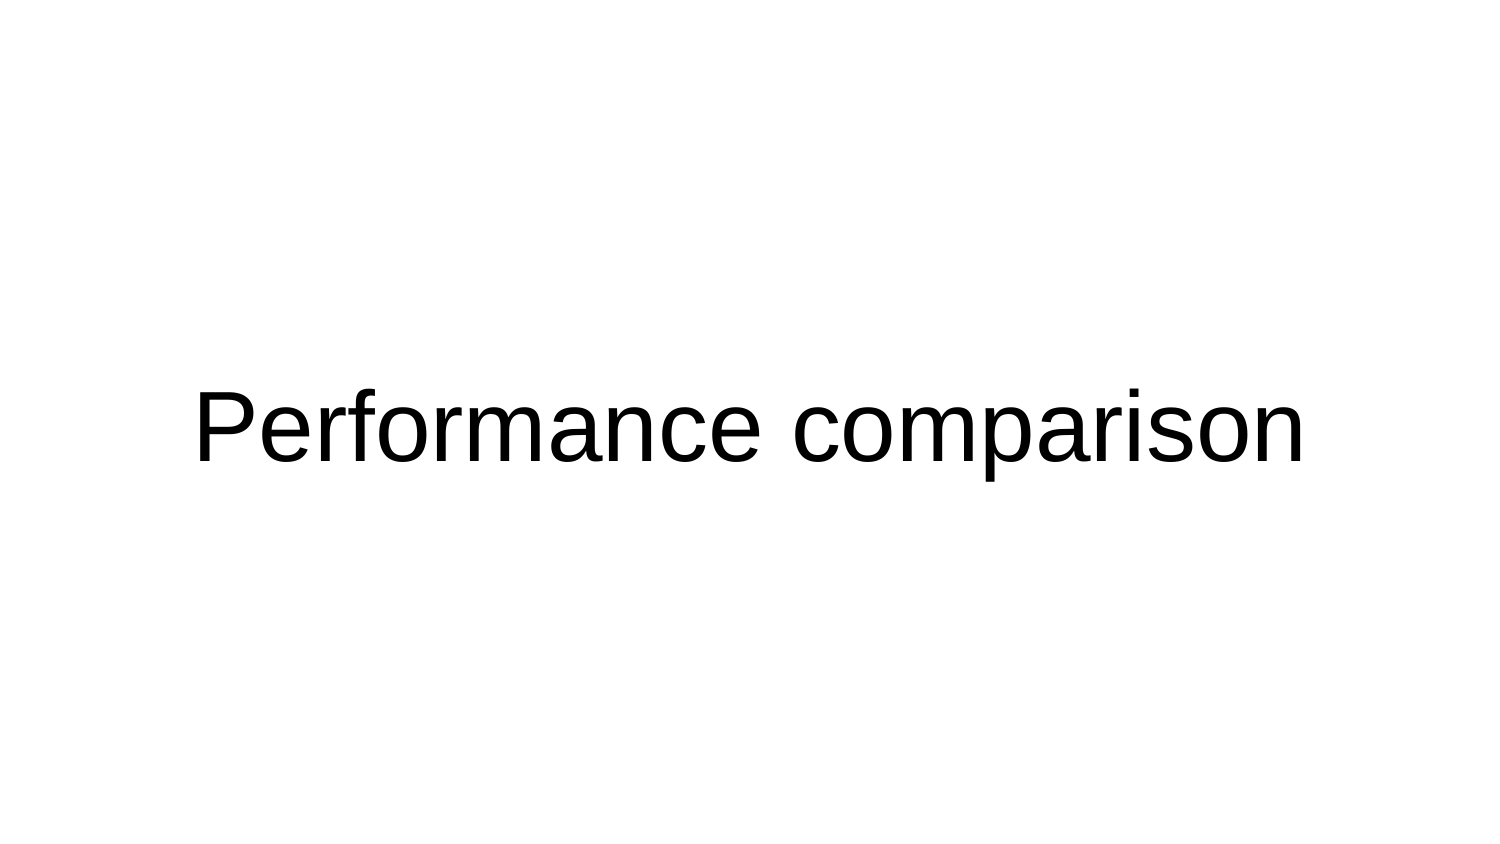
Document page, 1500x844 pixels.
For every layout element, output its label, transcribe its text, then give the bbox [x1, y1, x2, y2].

title Performance comparison [51, 72, 1449, 770]
